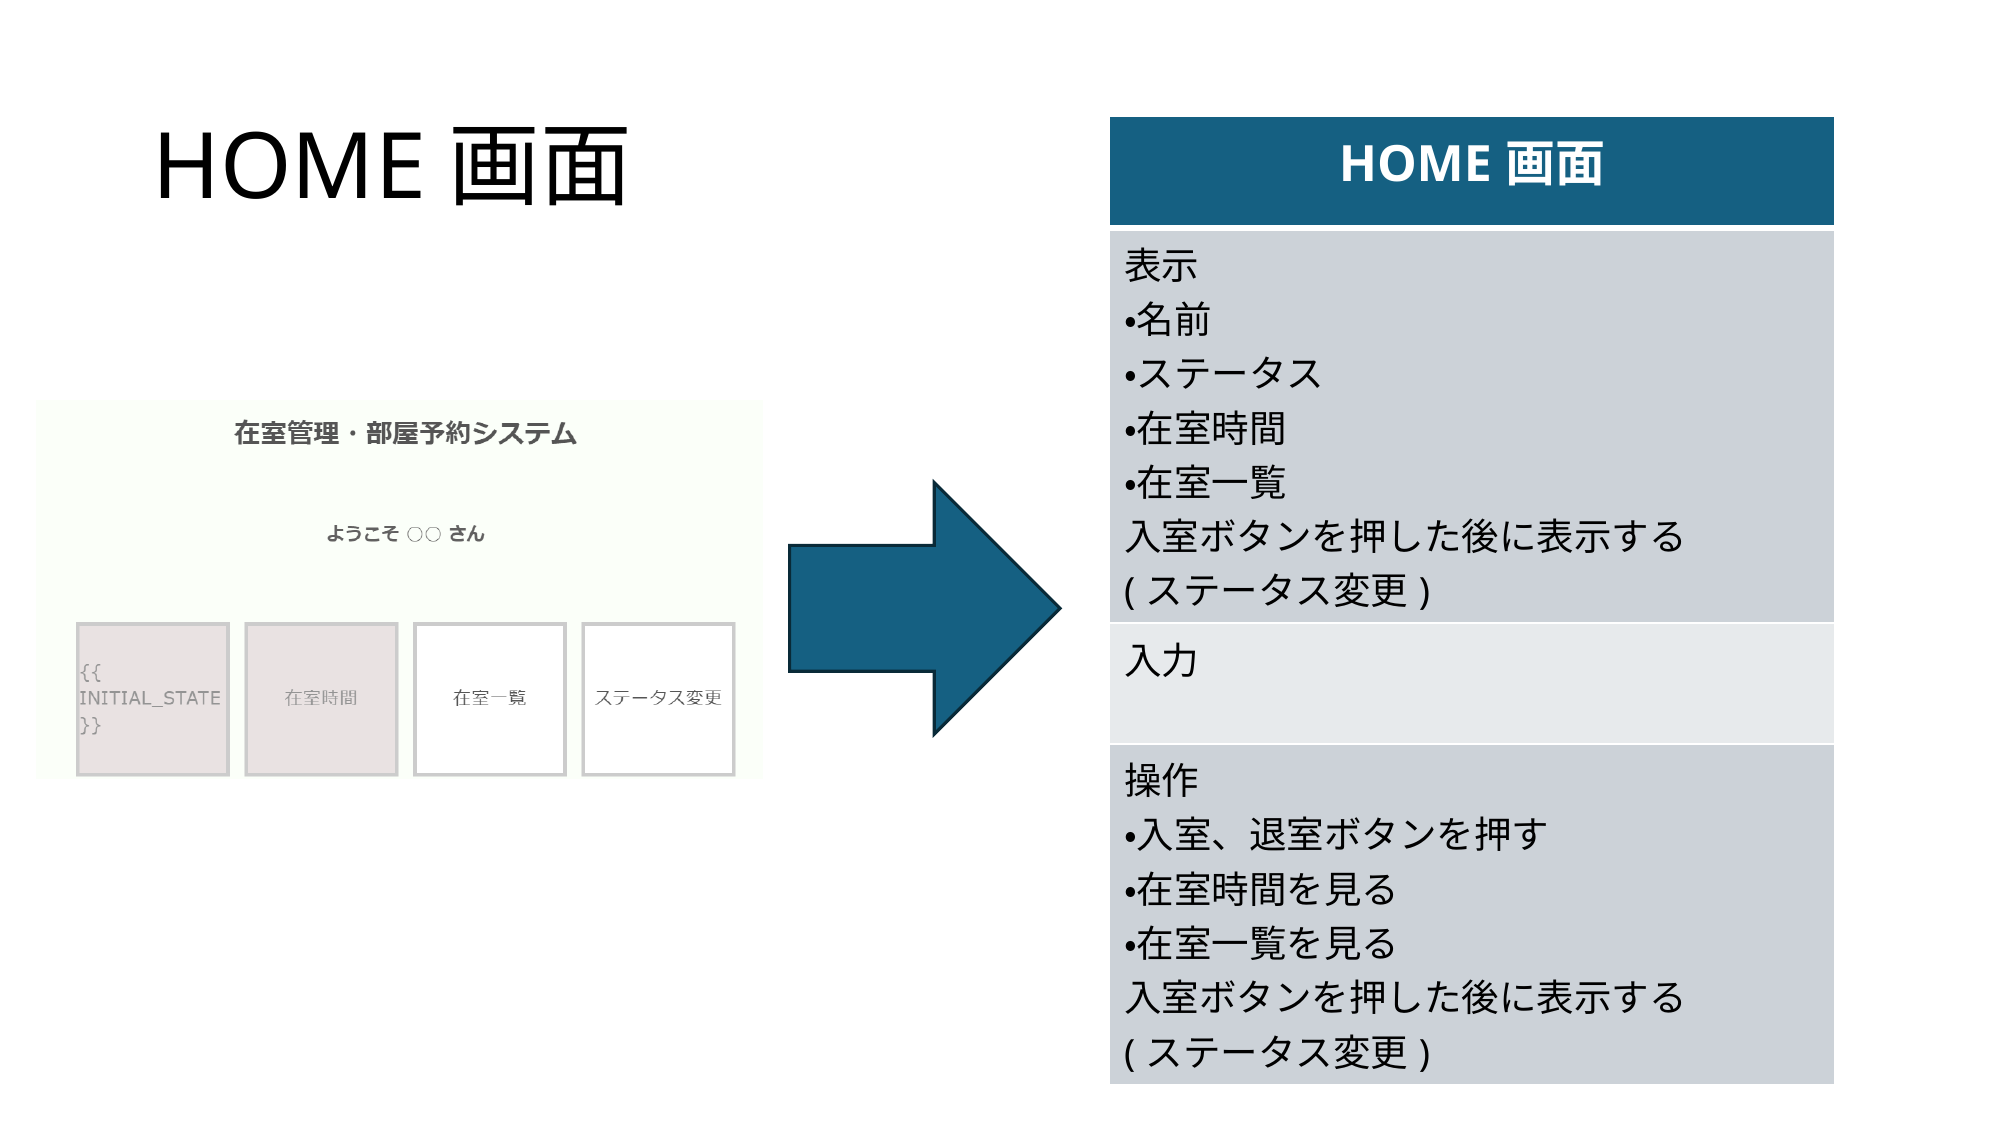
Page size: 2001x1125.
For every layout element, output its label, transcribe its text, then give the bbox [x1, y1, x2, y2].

title HOME画面 [137, 59, 1863, 278]
table_header HOME画面 [1110, 117, 1834, 225]
table_cell 操作 ・入室、退室ボタンを押す ・在室時間を見る ・在室一覧を見る 入室ボタンを押した後に表示する (ステータス変更) [1110, 745, 1834, 1084]
picture [35, 400, 763, 780]
text_box [788, 478, 1063, 738]
table_cell 入力 [1110, 624, 1834, 743]
table_cell 表示 ・名前 ・ステータス ・在室時間 ・在室一覧 入室ボタンを押した後に表示する (ステータス変更) [1110, 231, 1834, 622]
